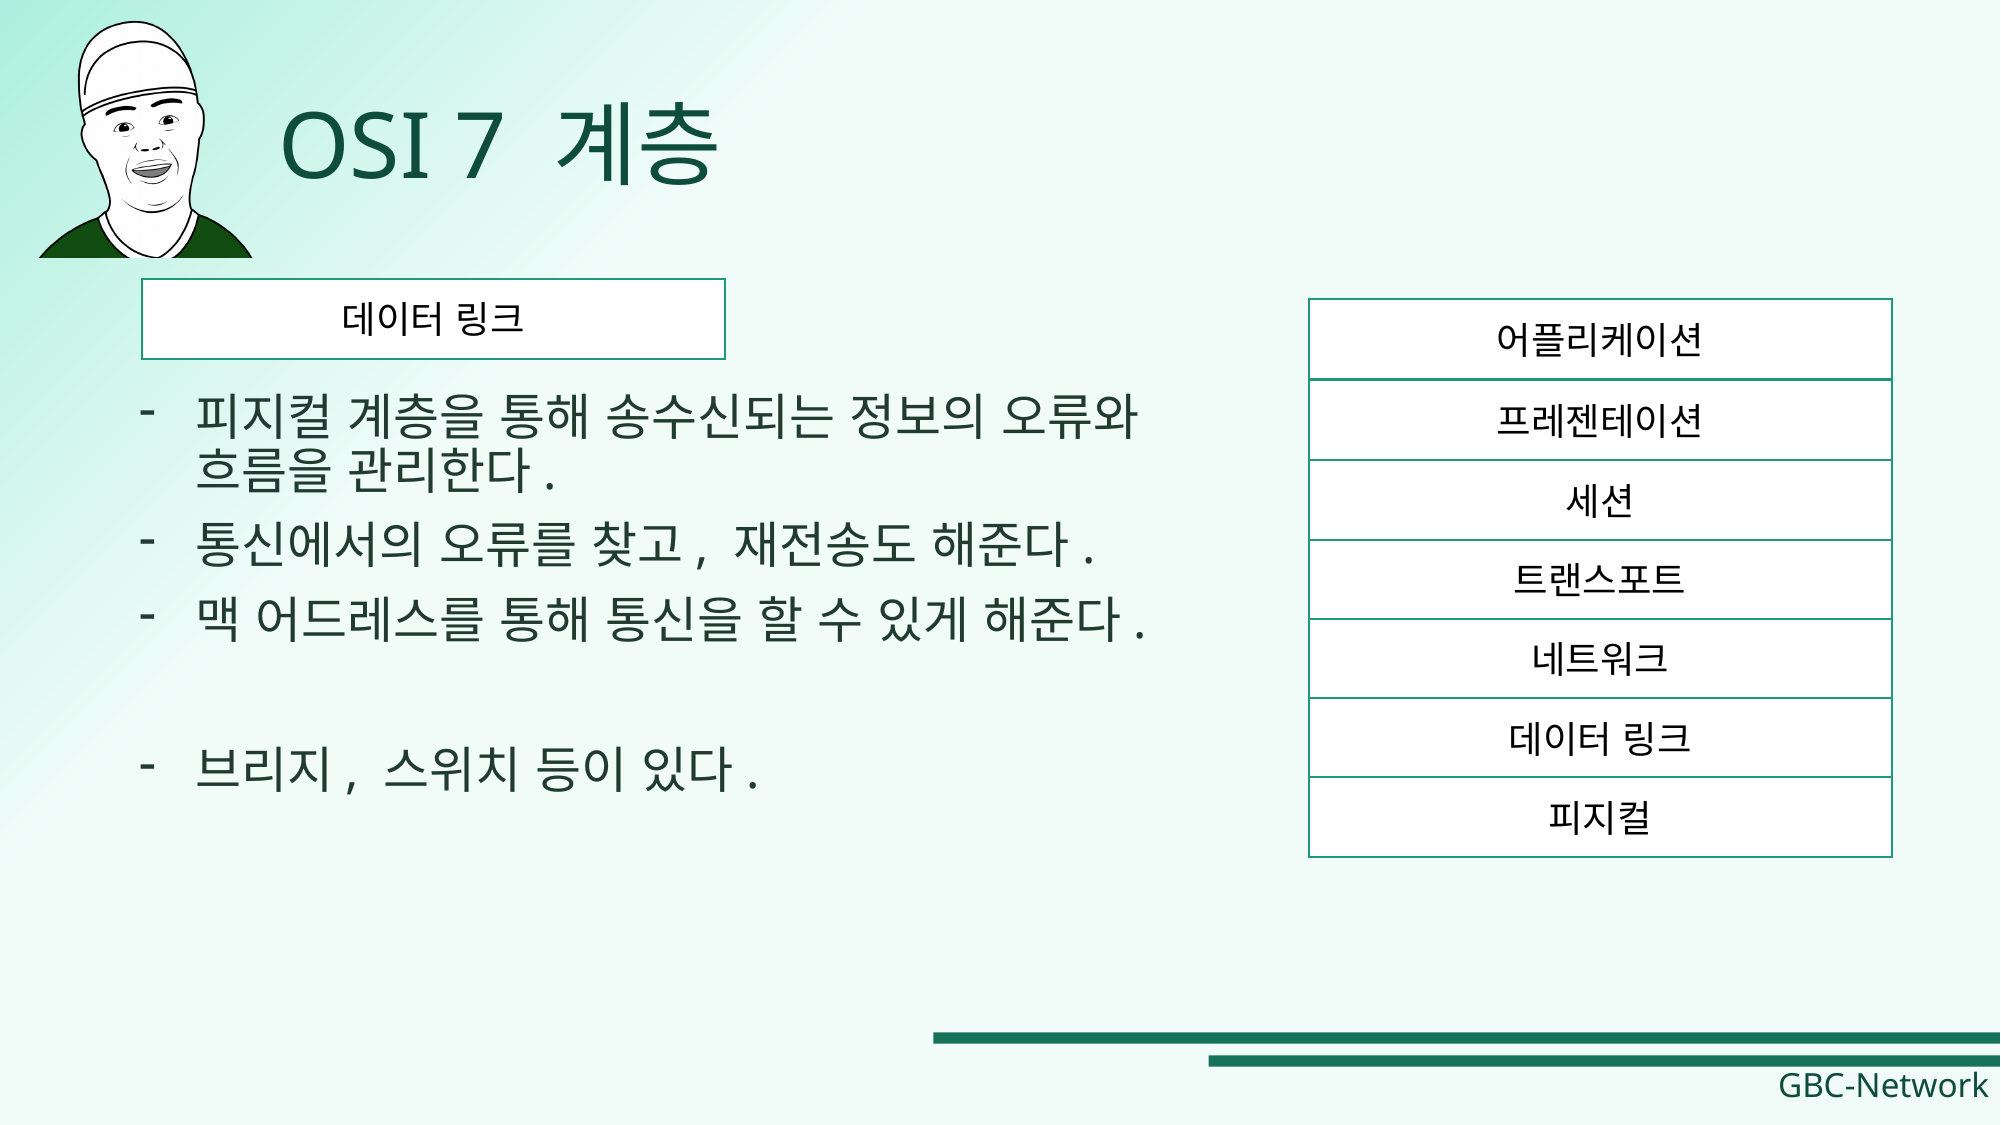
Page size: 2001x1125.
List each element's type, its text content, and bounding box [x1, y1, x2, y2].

text_box 프레젠테이션 [1308, 379, 1893, 459]
list 피지컬 계층을 통해 송수신되는 정보의 오류와 흐름을 관리한다. 통신에서의 오류를 찾고, 재전송도 해준다. 맥 어드레스를 통해 통신을 할 수 있게 해준다. 브리지, 스위치 등이 있다. [124, 384, 1292, 945]
text_box 세션 [1308, 459, 1893, 539]
text_box 트랜스포트 [1308, 539, 1893, 618]
text_box 데이터 링크 [141, 278, 726, 360]
text_box 데이터 링크 [1308, 697, 1893, 776]
title OSI 7 계층 [263, 39, 1892, 258]
text_box 피지컬 [1308, 776, 1893, 858]
text_box 어플리케이션 [1308, 298, 1893, 379]
text_box 네트워크 [1308, 618, 1893, 697]
picture [18, 12, 264, 258]
